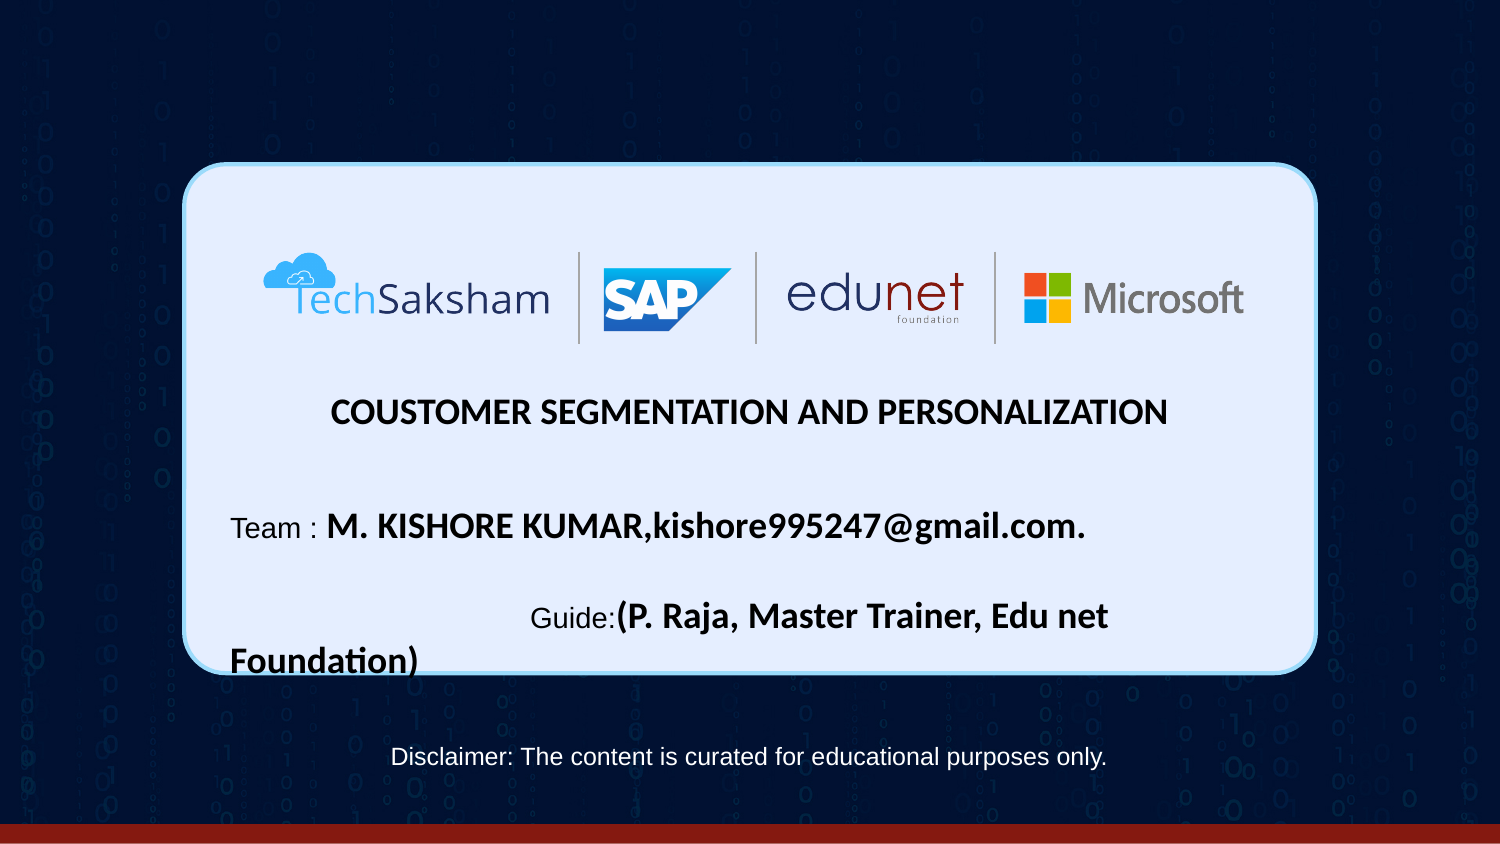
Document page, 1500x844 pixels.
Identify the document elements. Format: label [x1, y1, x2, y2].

text_box [256, 244, 1250, 345]
picture [0, 0, 1500, 824]
